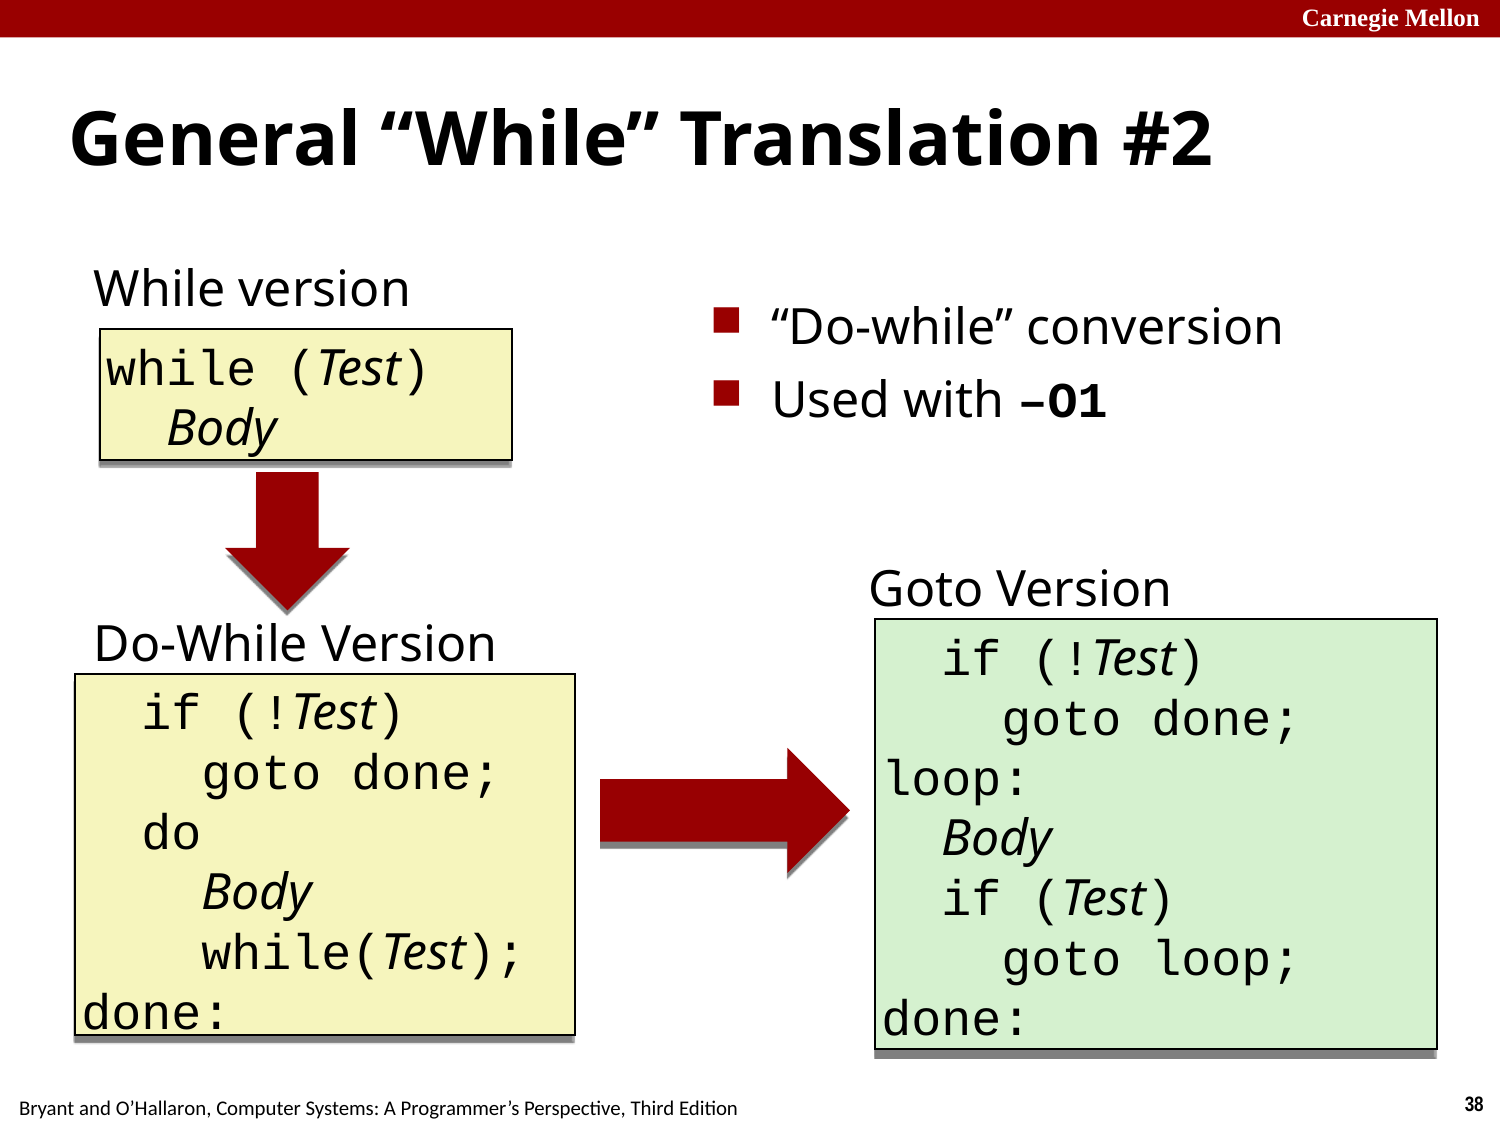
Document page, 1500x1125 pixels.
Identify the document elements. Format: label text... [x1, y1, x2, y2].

text_box While version [87, 249, 517, 323]
title General “While” Translation #2 [62, 41, 1438, 230]
text_box while (Test) Body [99, 329, 513, 461]
text_box Goto Version [862, 549, 1340, 623]
text_box if (!Test) goto done; do Body while(Test); done: [75, 673, 575, 1036]
text_box [600, 747, 850, 873]
list “Do-while” conversion Used with –O1 [699, 287, 1425, 943]
text_box Do-While Version [87, 604, 565, 673]
text_box [225, 472, 351, 611]
text_box if (!Test) goto done; loop: Body if (Test) goto loop; done: [875, 618, 1438, 1050]
